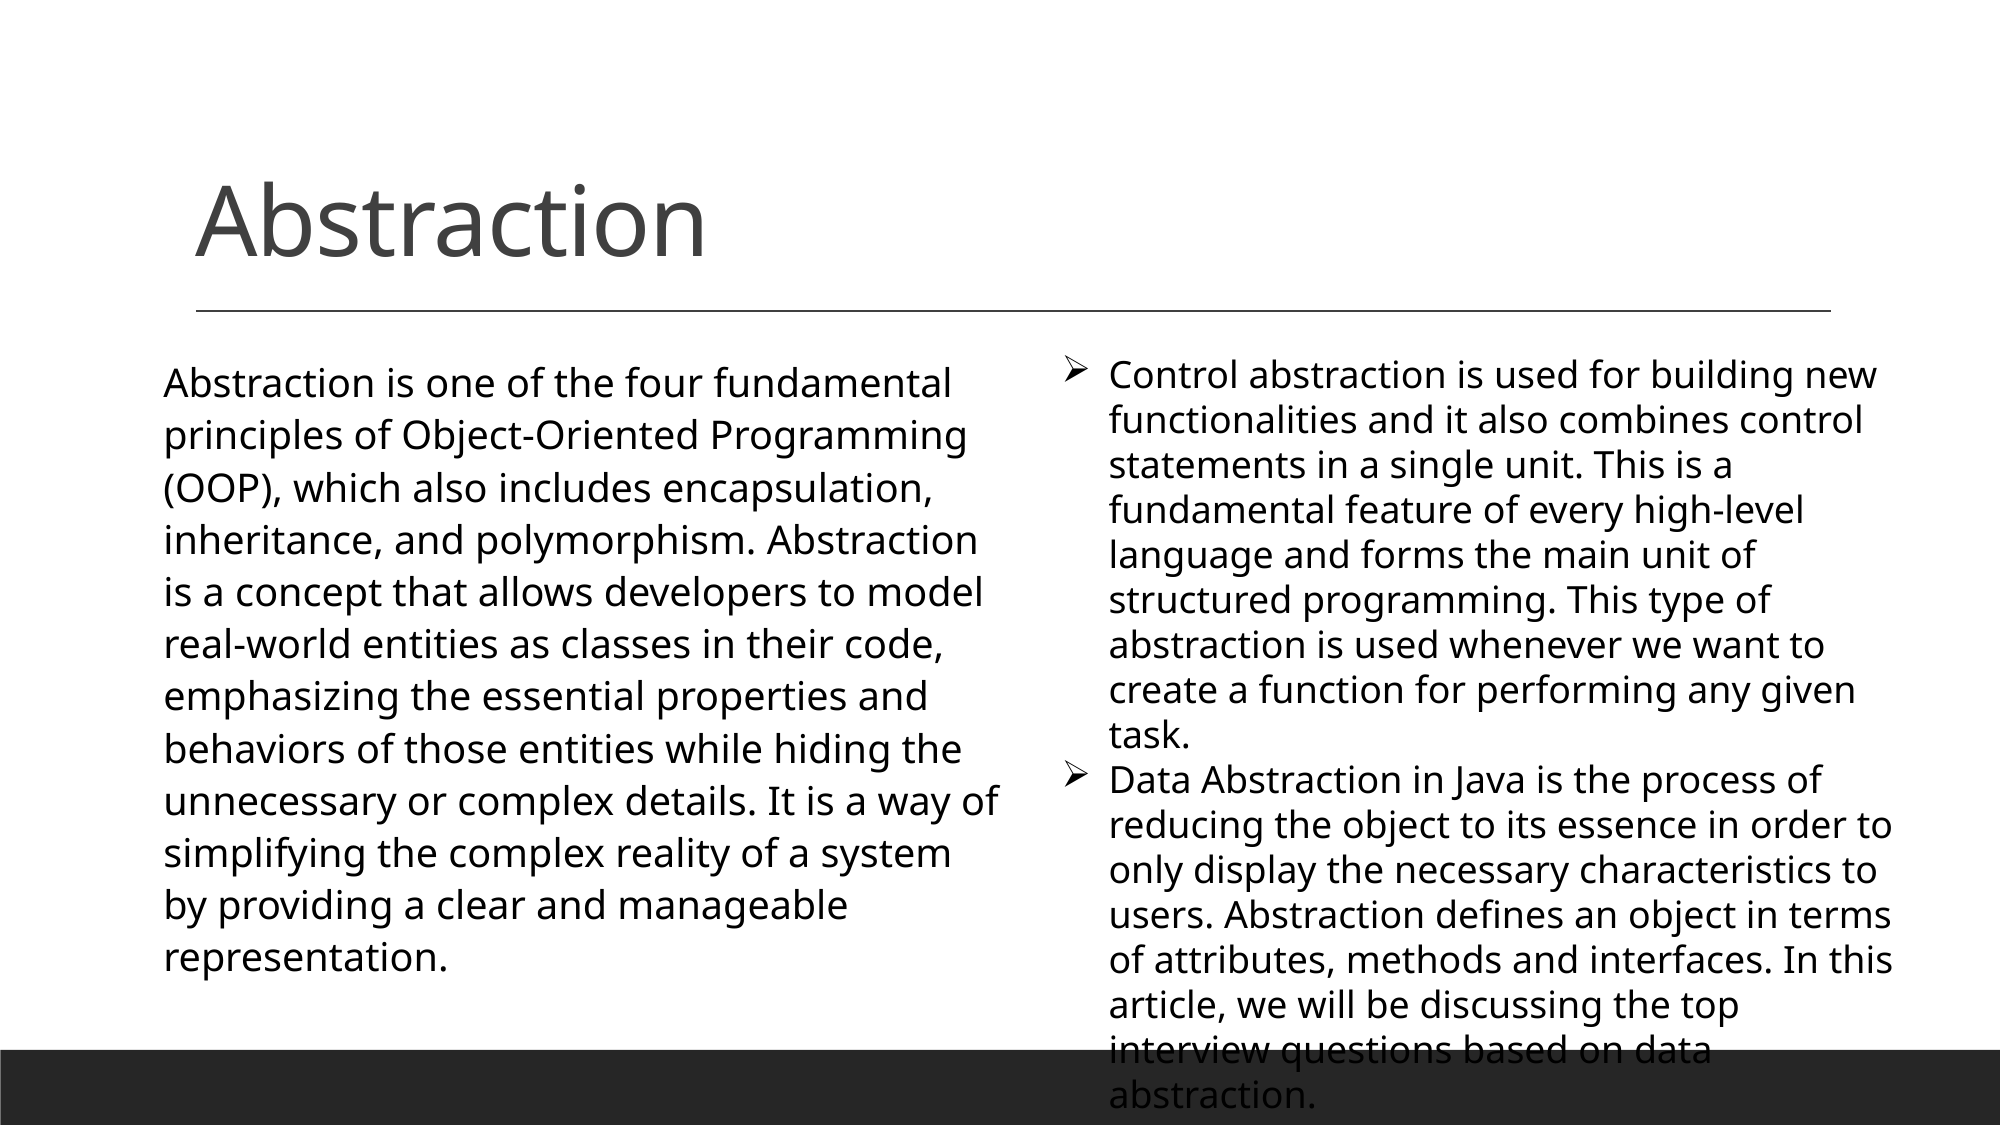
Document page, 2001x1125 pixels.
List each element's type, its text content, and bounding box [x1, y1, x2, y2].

title Abstraction [180, 47, 1830, 285]
list Abstraction is one of the four fundamental principles of Object-Oriented Programming (OOP), which also includes encapsulation, inheritance, and polymorphism. Abstraction is a concept that allows developers to model real-world entities as classes in their code, emphasizing the essential properties and behaviors of those entities while hiding the unnecessary or complex details. It is a way of simplifying the complex reality of a system by providing a clear and manageable representation. [148, 345, 1000, 963]
text_box Control abstraction is used for building new functionalities and it also combines control statements in a single unit. This is a fundamental feature of every high-level language and forms the main unit of structured programming. This type of abstraction is used whenever we want to create a function for performing any given task. Data Abstraction in Java is the process of reducing the object to its essence in order to only display the necessary characteristics to users. Abstraction defines an object in terms of attributes, methods and interfaces. In this article, we will be discussing the top interview questions based on data abstraction. [1046, 344, 1927, 1125]
